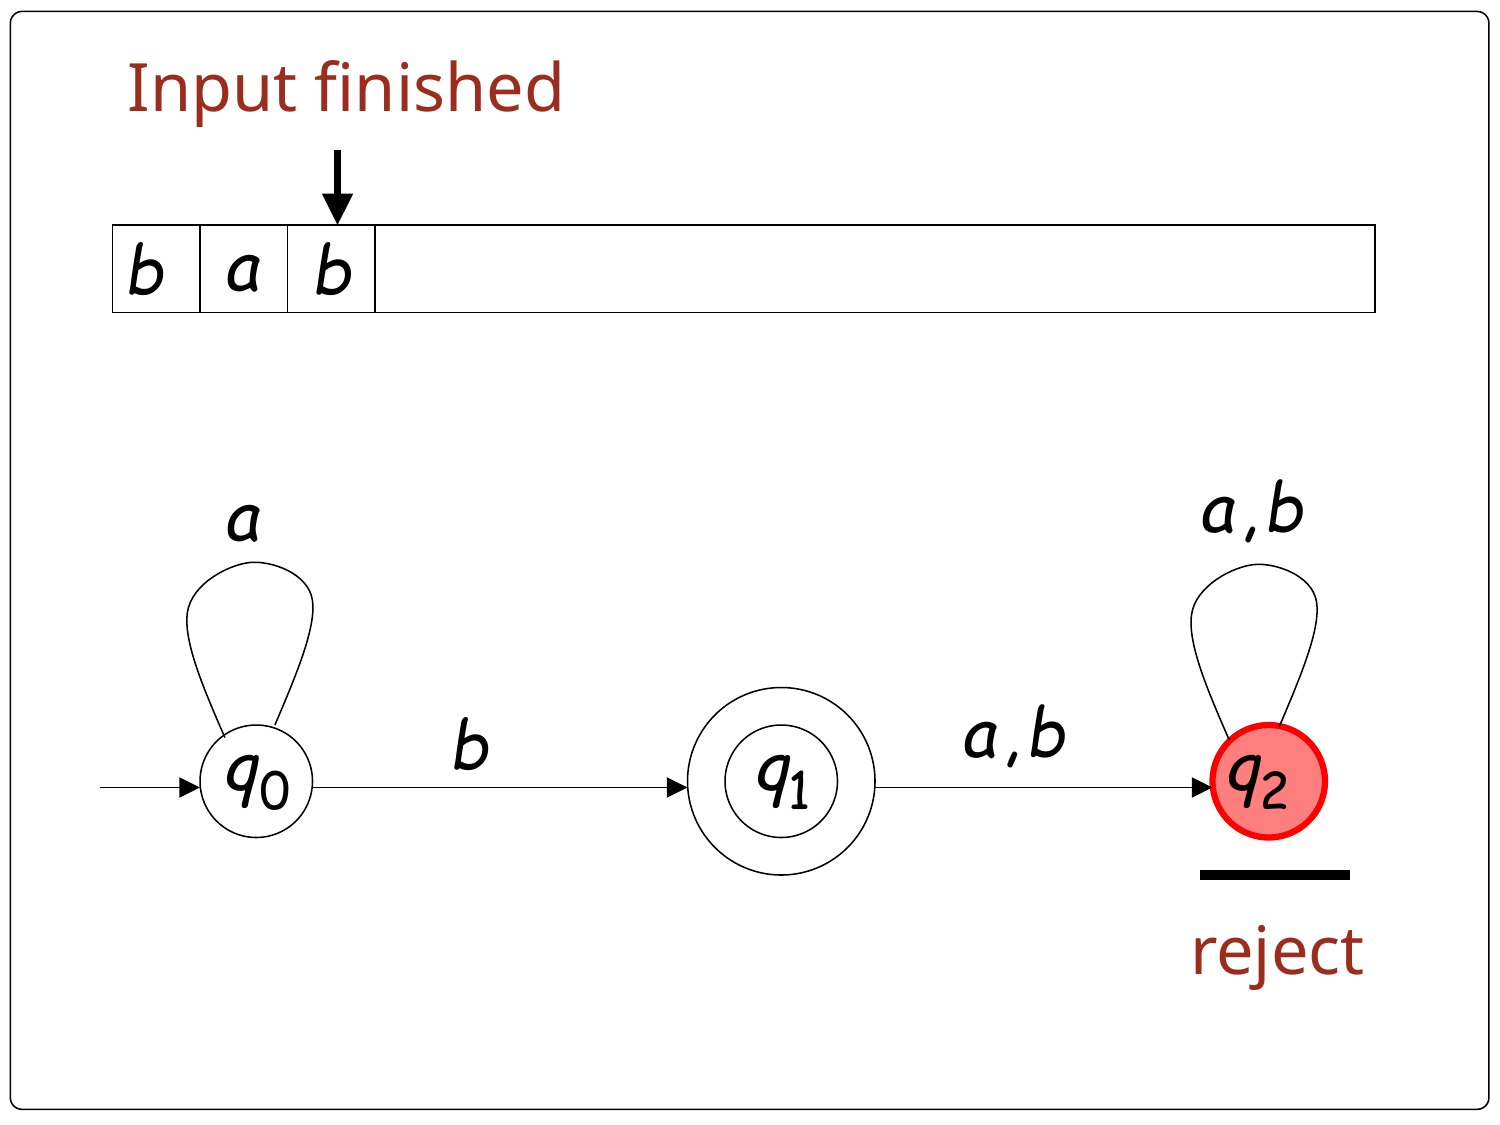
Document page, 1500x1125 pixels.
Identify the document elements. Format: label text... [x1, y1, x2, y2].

picture [224, 499, 269, 546]
text_box [112, 224, 199, 313]
text_box [288, 224, 374, 313]
picture [449, 712, 496, 776]
text_box [240, 726, 289, 735]
text_box [186, 562, 313, 736]
picture [312, 237, 359, 301]
picture [1226, 737, 1292, 815]
text_box [200, 735, 313, 838]
picture [124, 237, 171, 301]
text_box [1191, 564, 1318, 736]
text_box [201, 224, 287, 313]
picture [962, 699, 1073, 773]
picture [755, 737, 813, 815]
text_box [687, 687, 876, 876]
picture [1199, 474, 1311, 548]
text_box [1232, 726, 1326, 838]
text_box Input finished [112, 37, 613, 133]
text_box reject [1175, 899, 1403, 995]
picture [224, 249, 269, 296]
text_box [1212, 751, 1221, 811]
picture [224, 737, 294, 815]
text_box [376, 224, 1375, 313]
